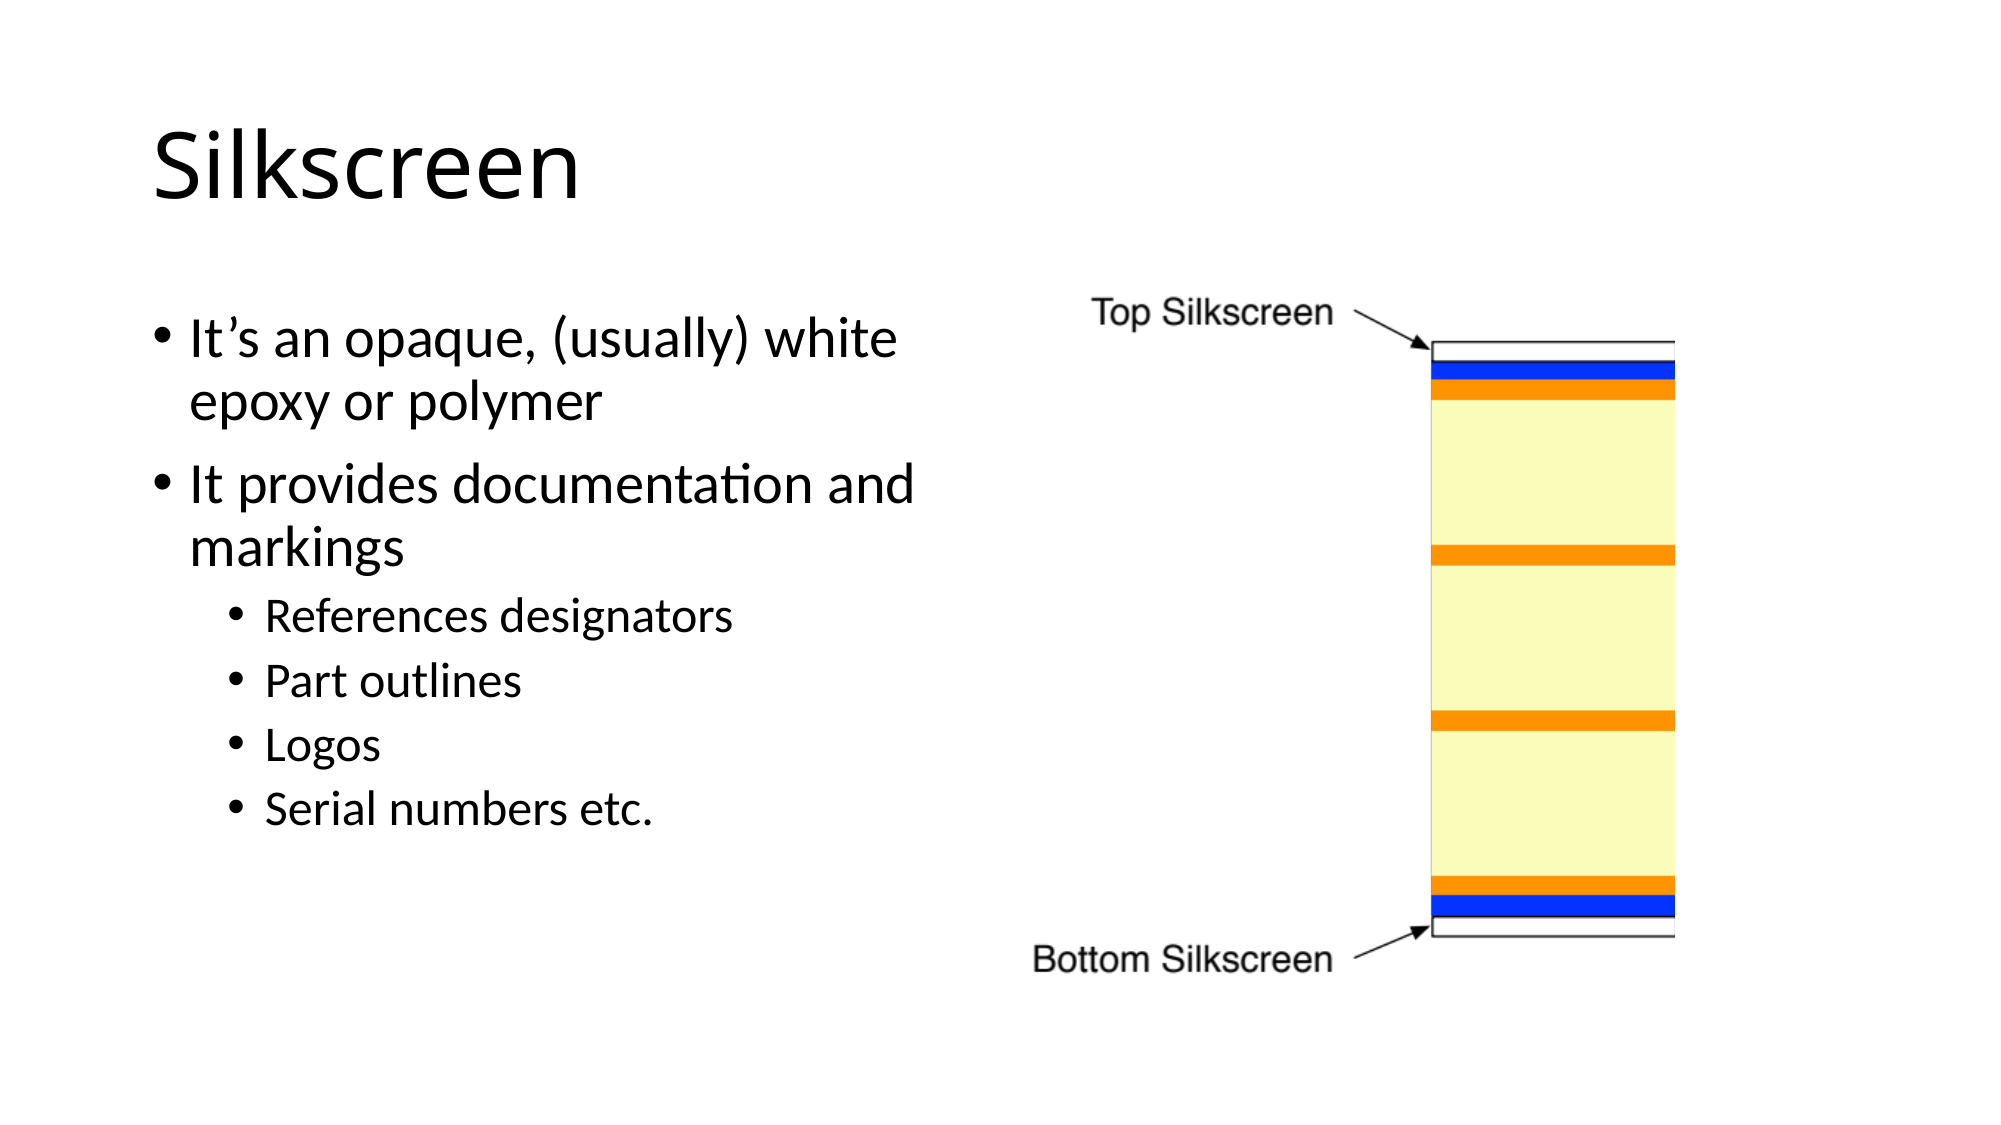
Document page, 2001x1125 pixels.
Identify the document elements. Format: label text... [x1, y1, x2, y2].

list It’s an opaque, (usually) white epoxy or polymer It provides documentation and markings References designators Part outlines Logos Serial numbers etc. [137, 299, 988, 1014]
title Silkscreen [137, 59, 1863, 278]
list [1012, 288, 1675, 979]
